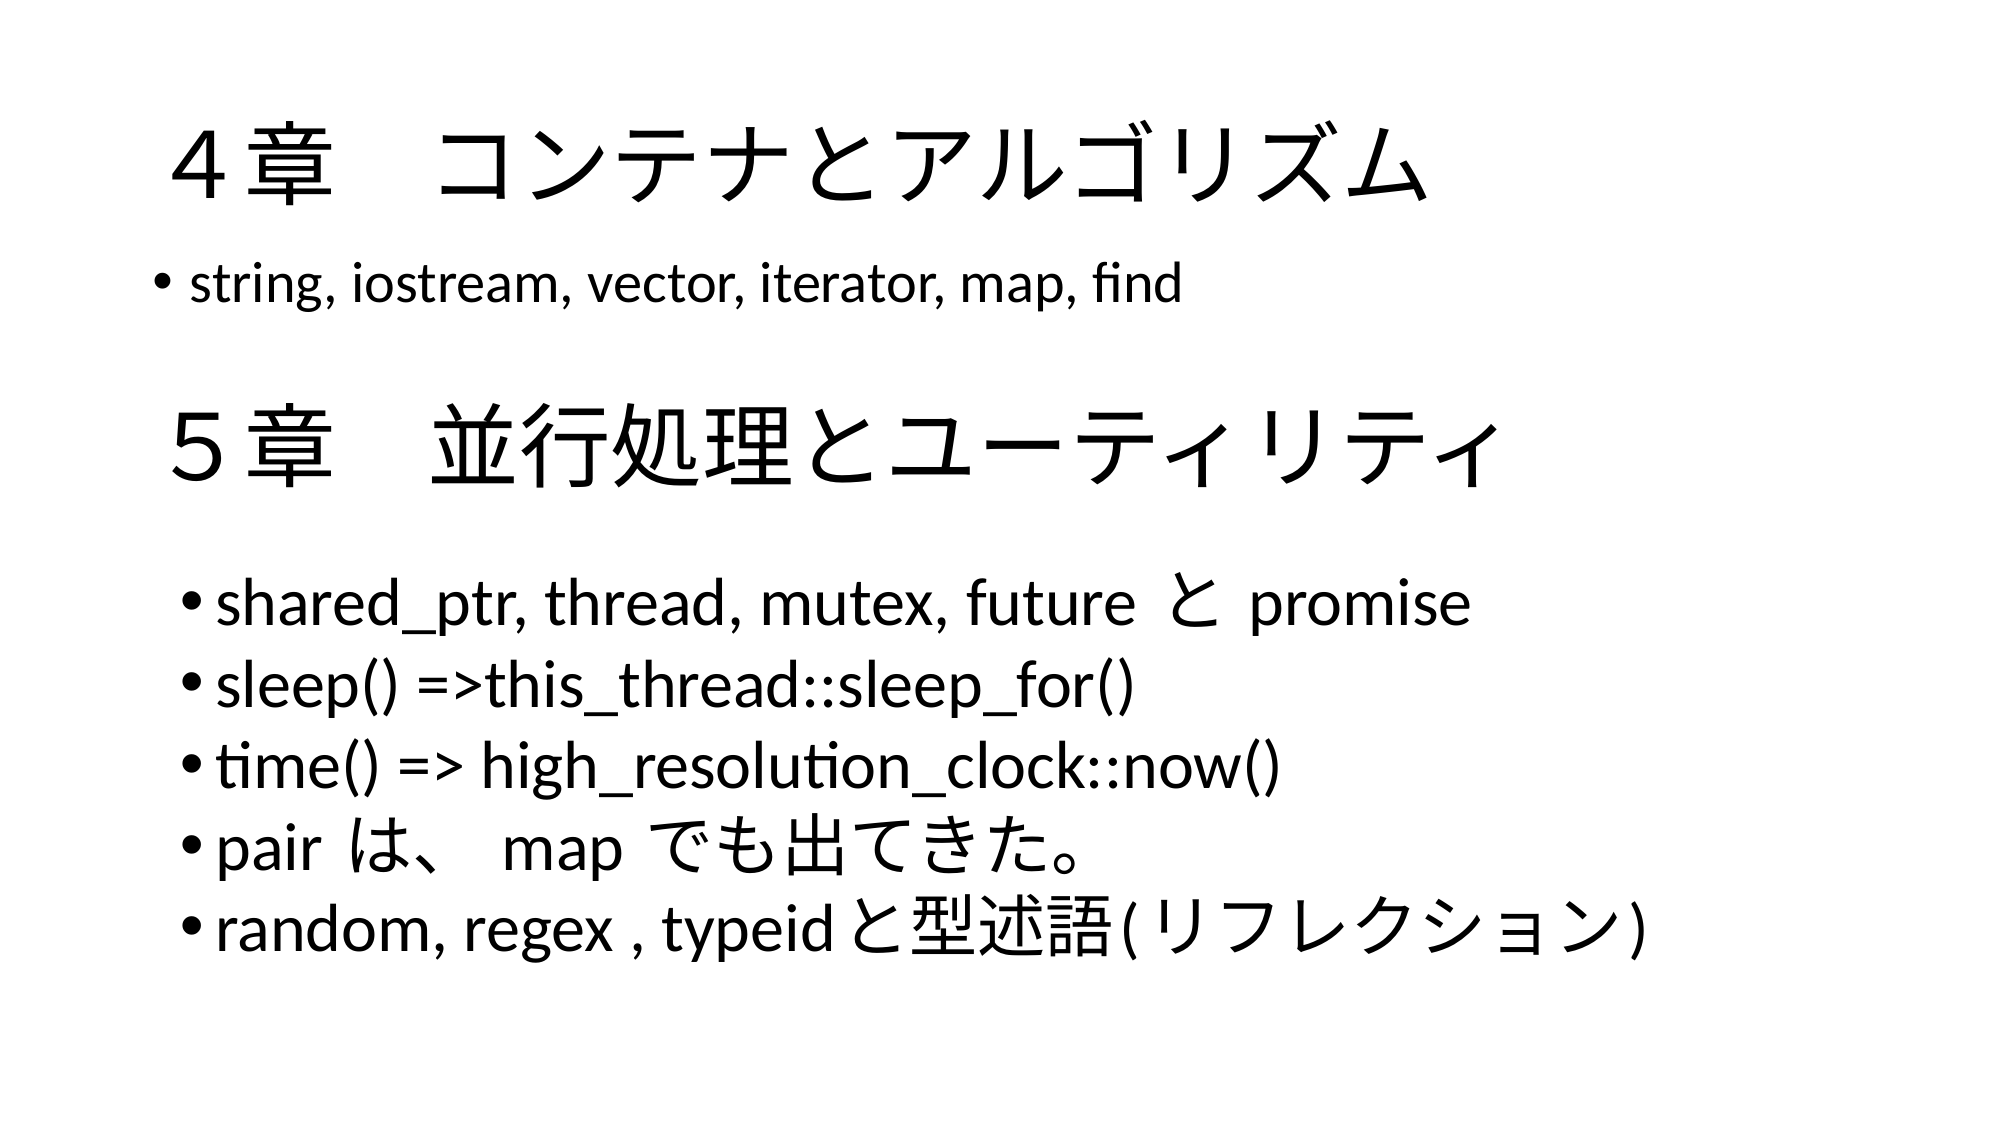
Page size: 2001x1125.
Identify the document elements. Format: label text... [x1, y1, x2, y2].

text_box ５章 並行処理とユーティリティ [137, 342, 1863, 560]
list string, iostream, vector, iterator, map, find [137, 244, 1863, 342]
title ４章 コンテナとアルゴリズム [137, 59, 1863, 244]
text_box shared_ptr, thread, mutex, future と promise sleep() =>this_thread::sleep_for() time() => high_resolution_clock::now() pair は、 map でも出てきた。 random, regex , typeidと型述語(リフレクション) [164, 559, 1890, 989]
